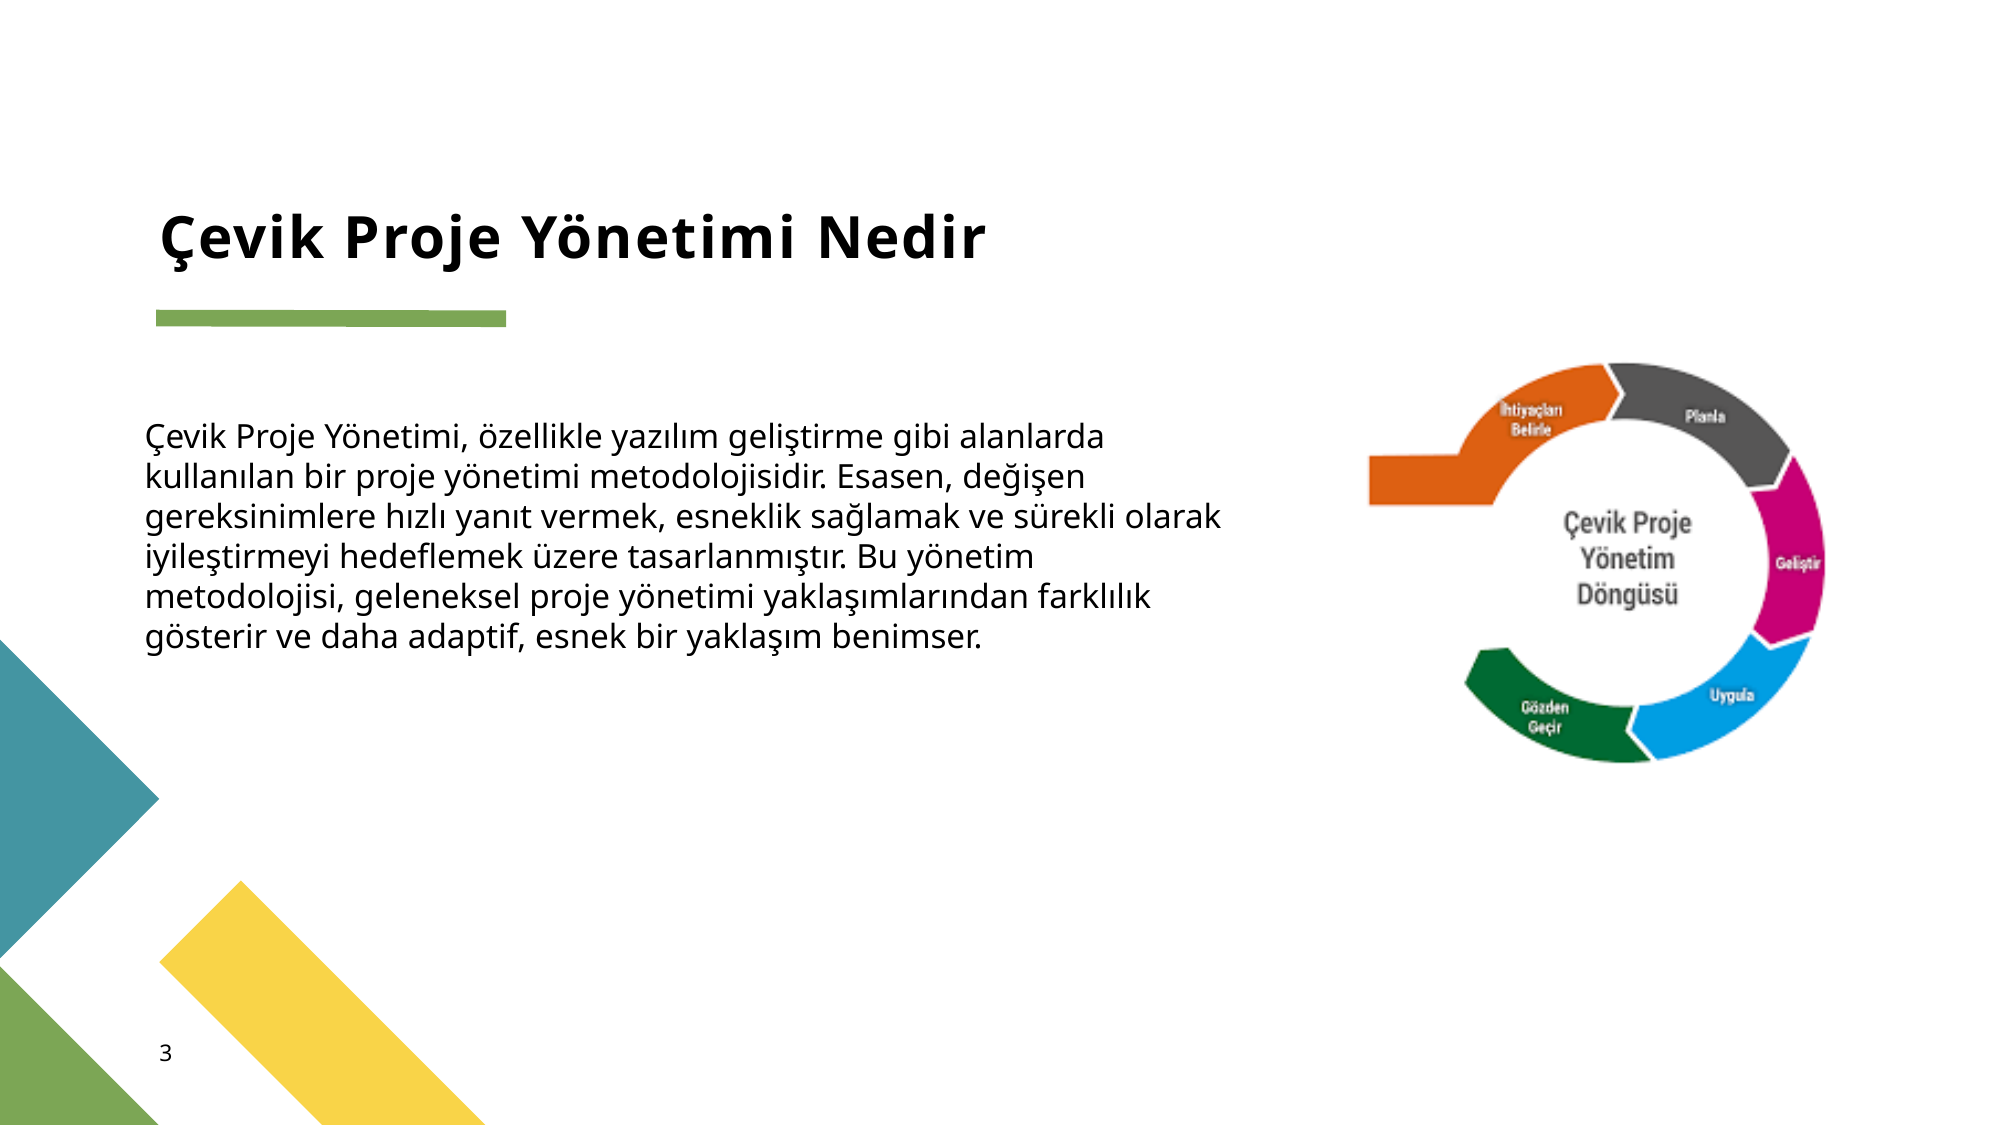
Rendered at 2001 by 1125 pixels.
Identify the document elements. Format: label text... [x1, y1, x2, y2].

picture [1337, 333, 1874, 792]
title Çevik Proje Yönetimi Nedir [159, 170, 1194, 272]
list Çevik Proje Yönetimi, özellikle yazılım geliştirme gibi alanlarda kullanılan bir proje yönetimi metodolojisidir. Esasen, değişen gereksinimlere hızlı yanıt vermek, esneklik sağlamak ve sürekli olarak iyileştirmeyi hedeflemek üzere tasarlanmıştır. Bu yönetim metodolojisi, geleneksel proje yönetimi yaklaşımlarından farklılık gösterir ve daha adaptif, esnek bir yaklaşım benimser. [144, 415, 1241, 875]
slide_number 3 [159, 1038, 246, 1080]
